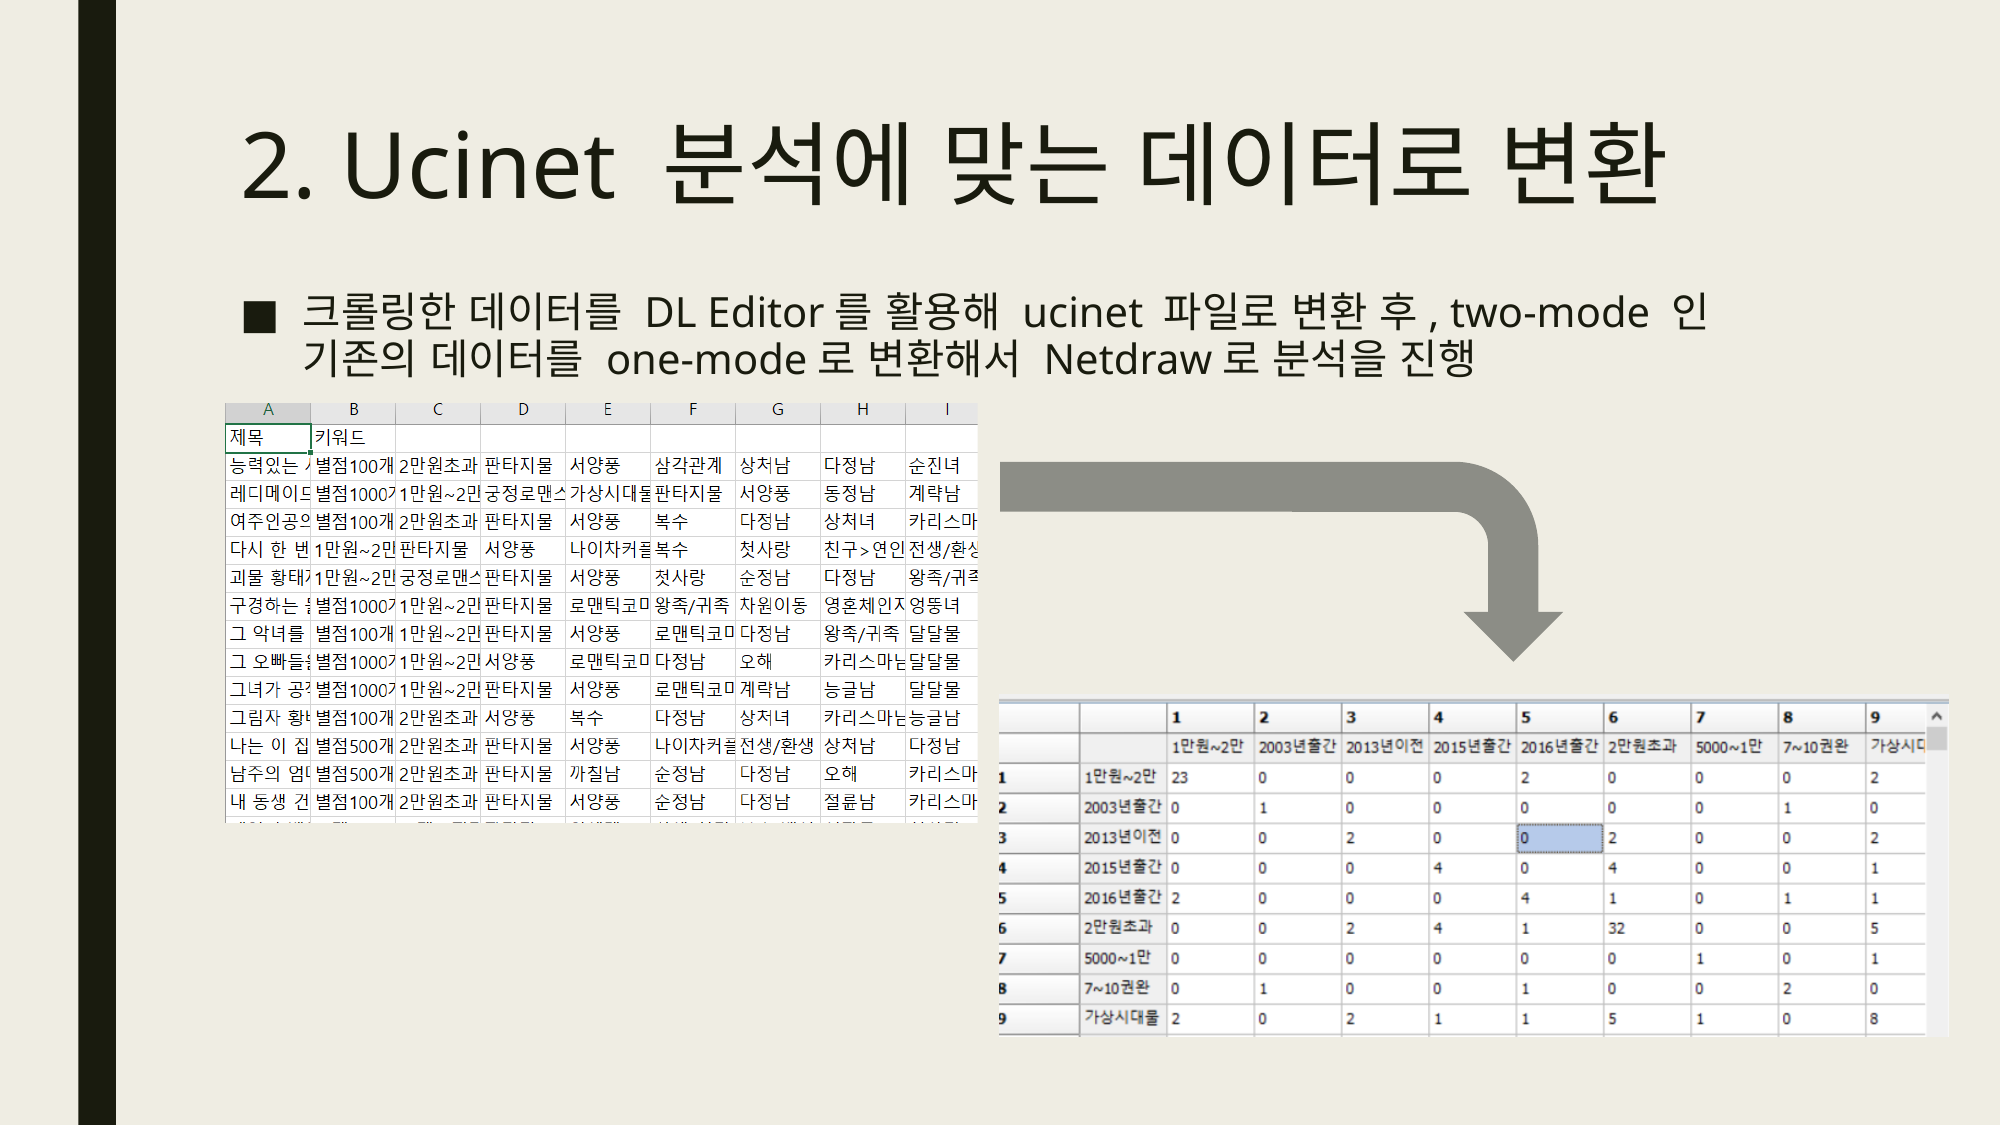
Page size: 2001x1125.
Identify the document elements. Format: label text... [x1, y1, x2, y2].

picture [224, 403, 978, 826]
picture [999, 694, 1949, 1037]
text_box [997, 458, 1566, 665]
title 2. Ucinet 분석에 맞는 데이터로 변환 [225, 112, 1800, 235]
list 크롤링한 데이터를 DL Editor를 활용해 ucinet 파일로 변환 후, two-mode 인 기존의 데이터를 one-mode로 변환해서 Netdraw로 분석을 진행 [225, 282, 1800, 996]
